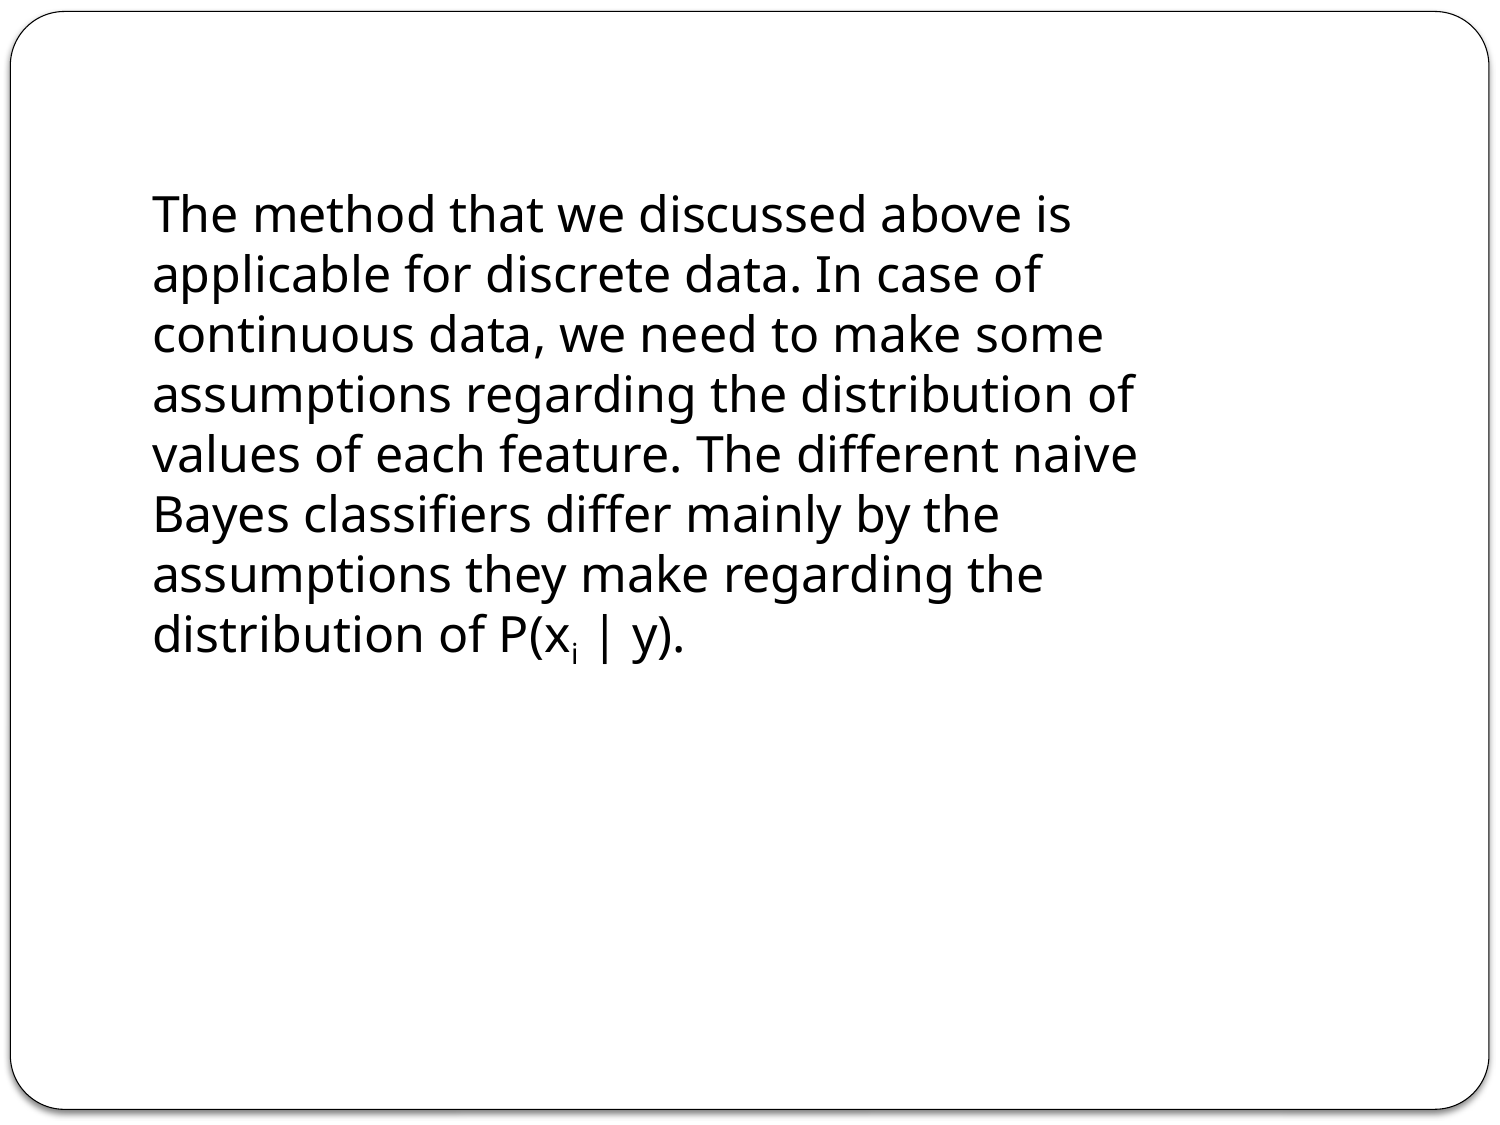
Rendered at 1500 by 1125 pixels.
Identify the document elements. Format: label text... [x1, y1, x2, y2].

text_box The method that we discussed above is applicable for discrete data. In case of continuous data, we need to make some assumptions regarding the distribution of values of each feature. The different naive Bayes classifiers differ mainly by the assumptions they make regarding the distribution of P(xi | y). [137, 174, 1275, 678]
